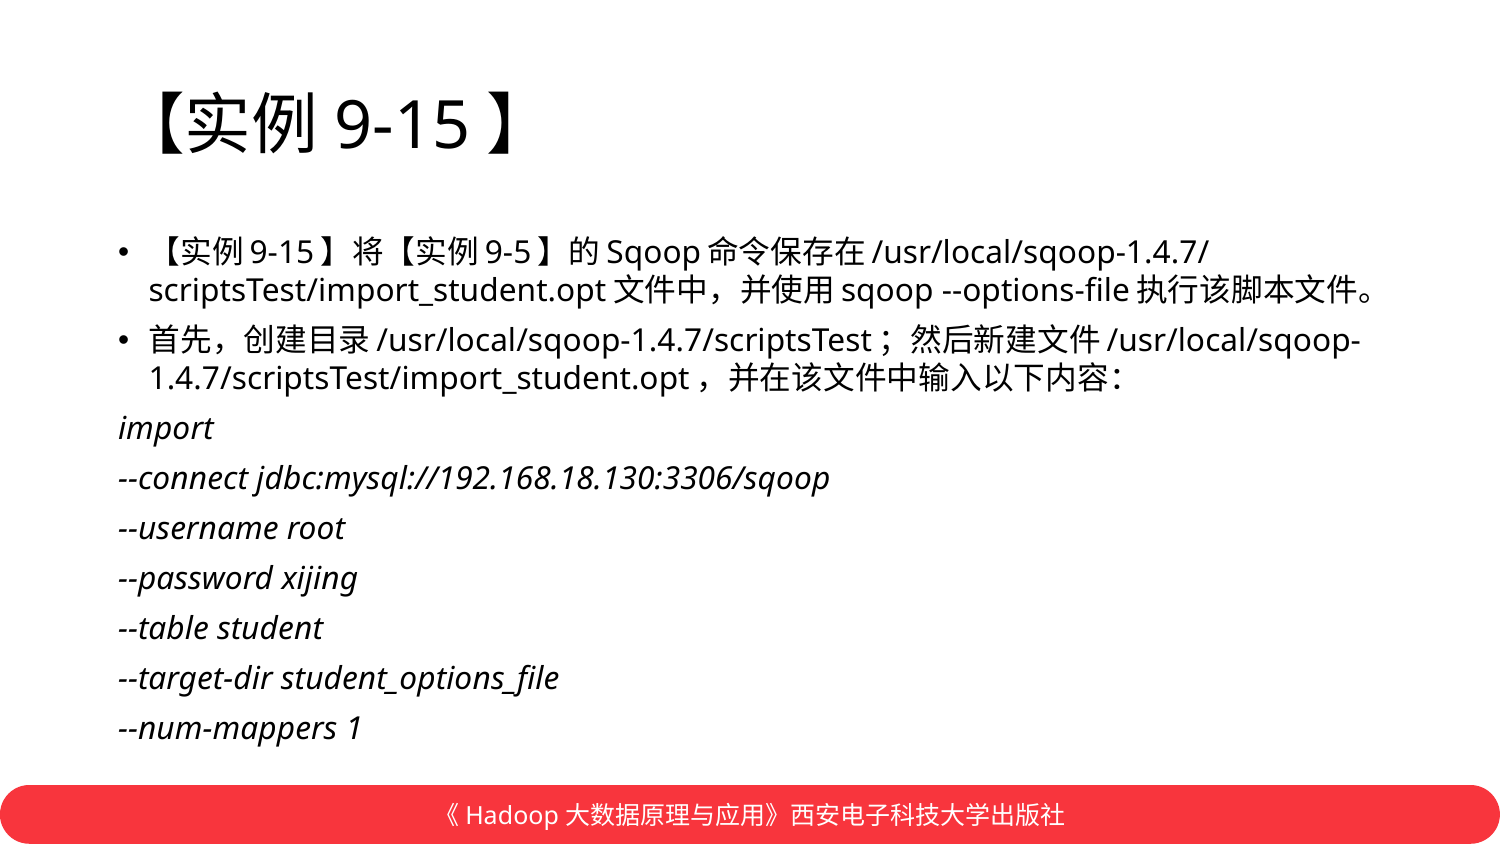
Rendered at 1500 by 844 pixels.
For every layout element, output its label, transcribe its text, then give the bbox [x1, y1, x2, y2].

title 【实例9-15】 [103, 44, 1397, 208]
list 【实例9-15】将【实例9-5】的Sqoop命令保存在/usr/local/sqoop-1.4.7/scriptsTest/import_student.opt文件中，并使用sqoop --options-file执行该脚本文件。 首先，创建目录/usr/local/sqoop-1.4.7/scriptsTest；然后新建文件/usr/local/sqoop-1.4.7/scriptsTest/import_student.opt，并在该文件中输入以下内容： import --connect jdbc:mysql://192.168.18.130:3306/sqoop --username root --password xijing --table student --target-dir student_options_file --num-mappers 1 [103, 224, 1397, 760]
